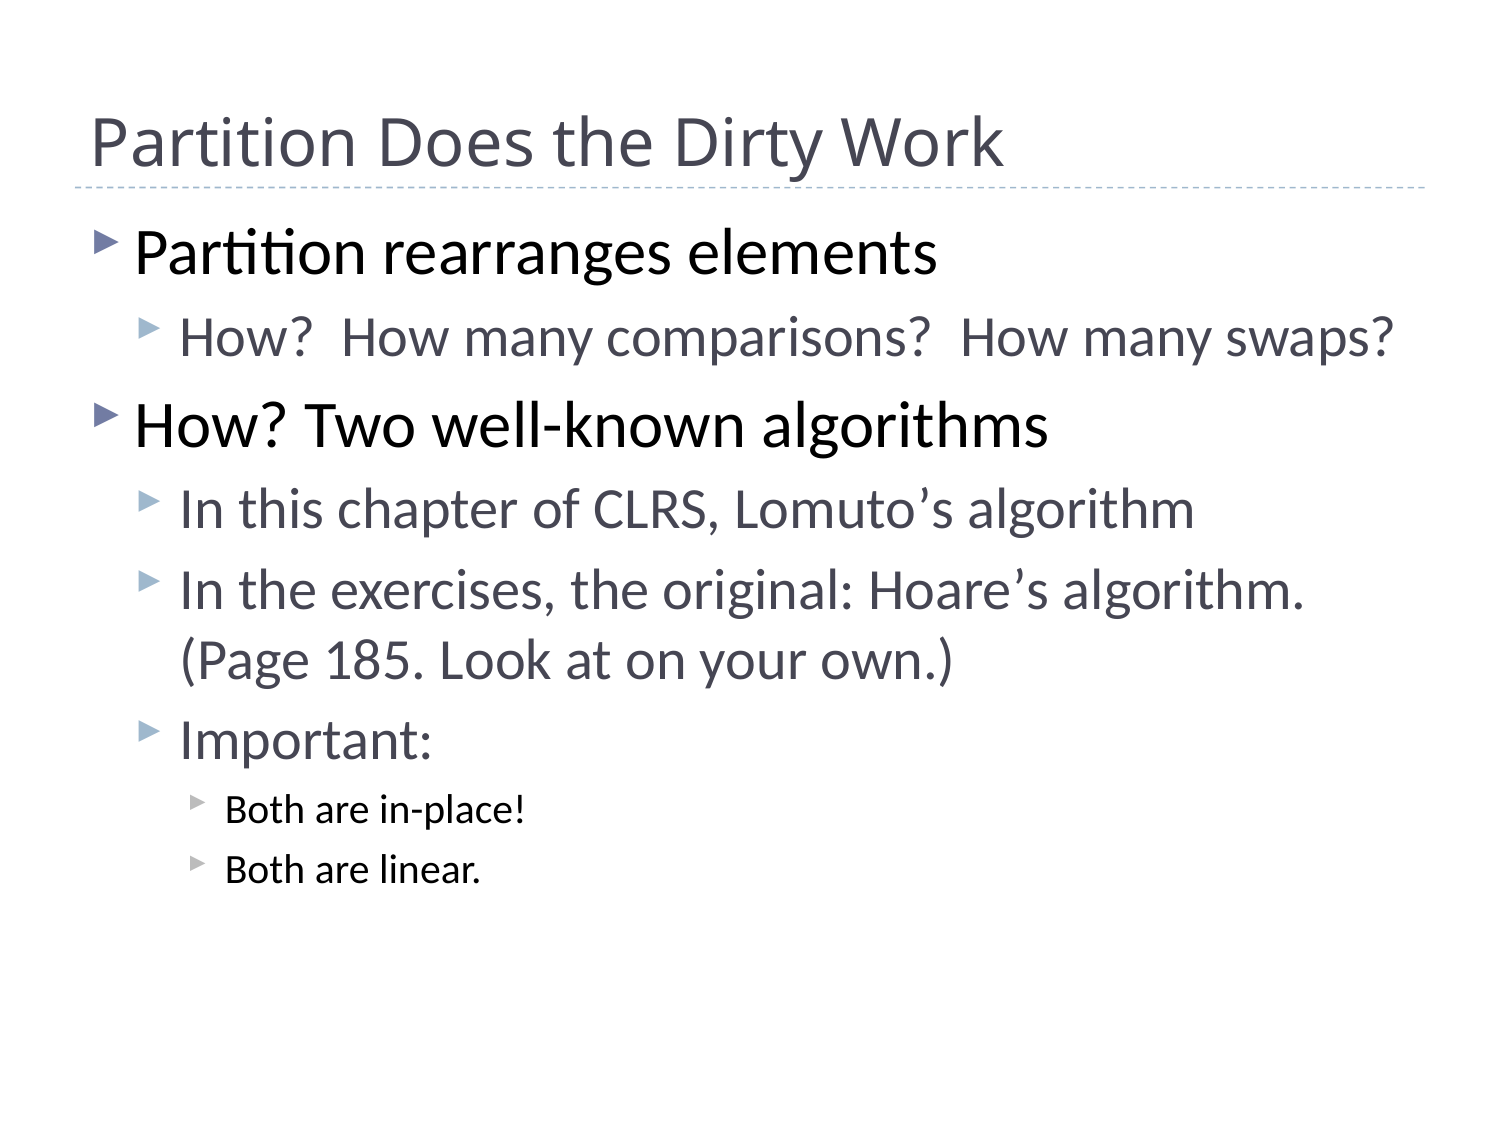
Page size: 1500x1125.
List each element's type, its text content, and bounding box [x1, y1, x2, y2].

list Partition rearranges elements How? How many comparisons? How many swaps? How? Two well-known algorithms In this chapter of CLRS, Lomuto’s algorithm In the exercises, the original: Hoare’s algorithm. (Page 185. Look at on your own.) Important: Both are in-place! Both are linear. [75, 200, 1425, 1006]
title Partition Does the Dirty Work [75, 24, 1425, 188]
